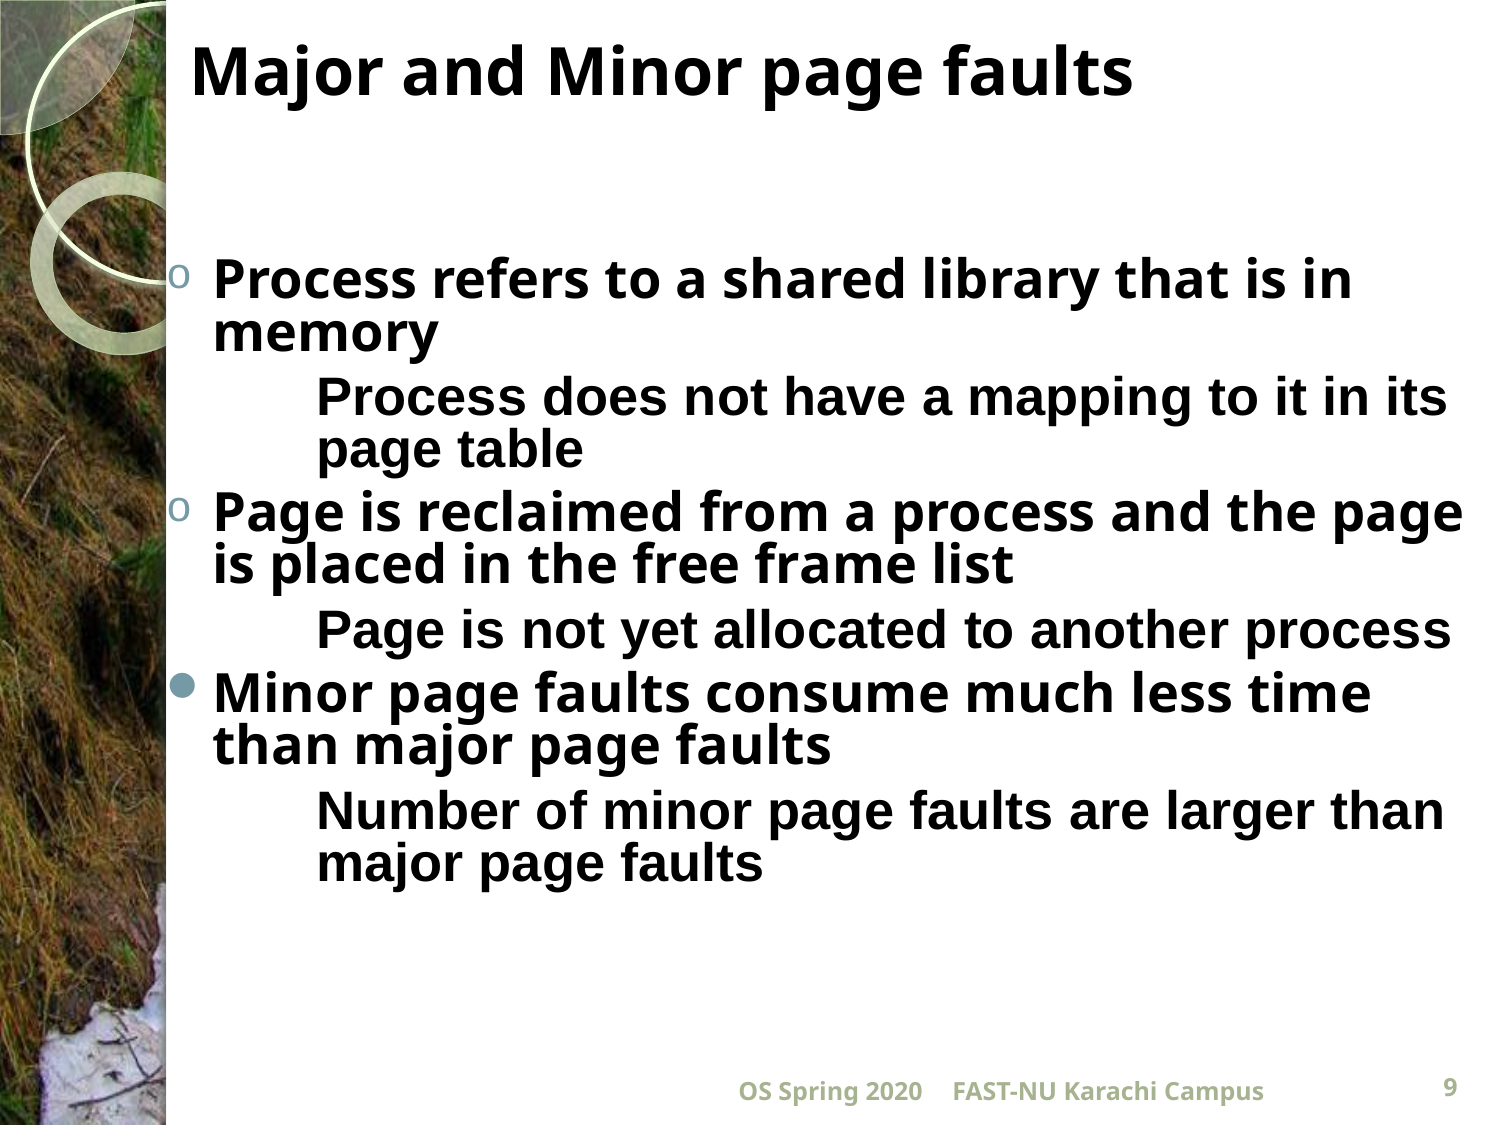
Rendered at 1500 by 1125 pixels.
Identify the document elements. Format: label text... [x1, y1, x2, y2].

picture [136, 0, 166, 4]
picture [53, 241, 137, 332]
footer FAST-NU Karachi Campus [937, 1034, 1413, 1113]
list Process refers to a shared library that is in memory Process does not have a mapping to it in its page table Page is reclaimed from a process and the page is placed in the free frame list Page is not yet allocated to another process Minor page faults consume much less time than major page faults Number of minor page faults are larger than major page faults [137, 249, 1500, 938]
picture [0, 134, 166, 1125]
picture [32, 13, 160, 207]
slide_number 9 [1413, 1034, 1488, 1113]
slide_number OS Spring 2020 [587, 1034, 937, 1113]
title Major and Minor page faults [174, 12, 1500, 125]
picture [62, 195, 160, 276]
